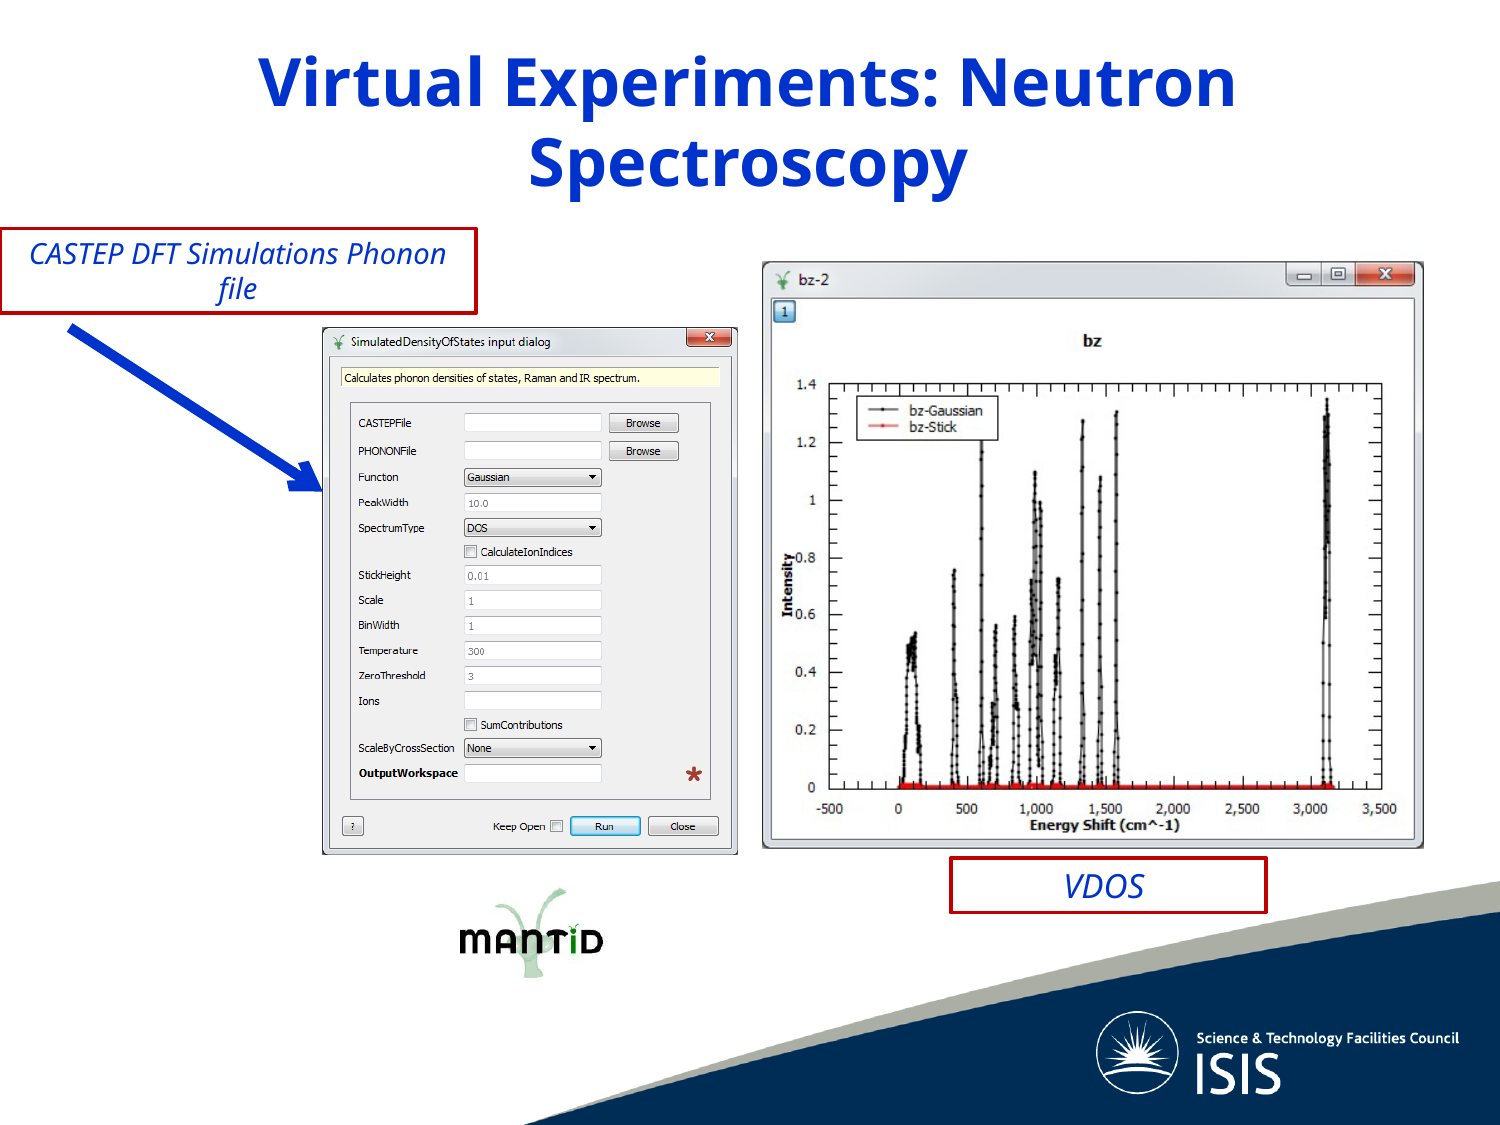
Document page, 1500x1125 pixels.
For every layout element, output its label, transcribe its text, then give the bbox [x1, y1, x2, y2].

picture [0, 879, 1500, 1125]
text_box VDOS [950, 863, 1267, 913]
text_box CASTEP DFT Simulations Phonon file [0, 228, 477, 314]
text_box Virtual Experiments: Neutron Spectroscopy [28, 19, 1470, 220]
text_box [69, 327, 320, 492]
picture [762, 249, 1424, 855]
picture [322, 327, 738, 856]
